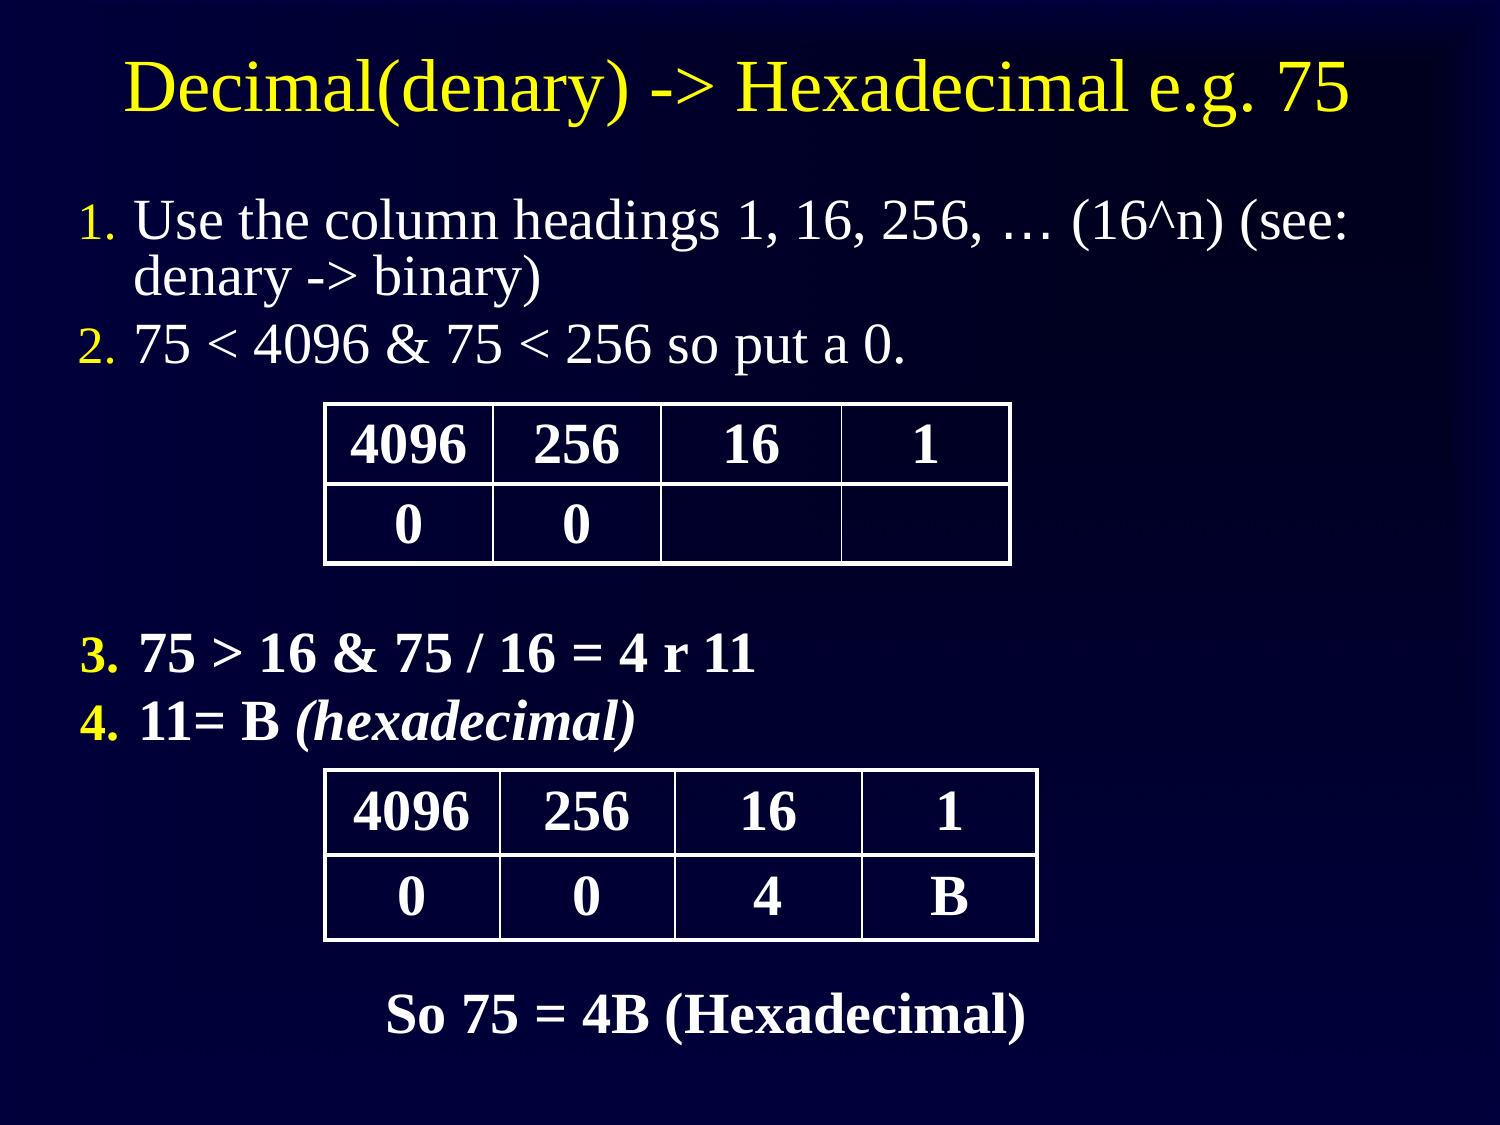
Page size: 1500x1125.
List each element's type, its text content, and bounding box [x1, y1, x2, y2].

text_box So 75 = 4B (Hexadecimal) [125, 900, 1288, 1013]
table_header 256 [501, 772, 674, 853]
table_header 1 [842, 406, 1008, 482]
table_header 1 [863, 772, 1035, 853]
table_header 4096 [327, 406, 492, 482]
table_header 256 [494, 406, 660, 482]
table_header 16 [676, 772, 861, 853]
table_header 4096 [327, 772, 499, 853]
title Decimal(denary) -> Hexadecimal e.g. 75 [62, 24, 1413, 138]
table_cell B [863, 857, 1035, 900]
table_cell [842, 486, 1008, 538]
picture [0, 0, 1500, 1125]
table_cell 4 [676, 857, 861, 900]
table_cell 0 [494, 486, 660, 538]
table_header 16 [662, 406, 841, 482]
table_cell [662, 486, 841, 538]
table_cell 0 [501, 857, 674, 900]
list Use the column headings 1, 16, 256, … (16^n) (see: denary -> binary) 75 < 4096 & 75 < 256 so put a 0. [62, 187, 1425, 313]
text_box 75 > 16 & 75 / 16 = 4 r 11 11= B (hexadecimal) [64, 538, 1428, 664]
table_cell 0 [327, 486, 492, 538]
table_cell 0 [327, 857, 499, 900]
